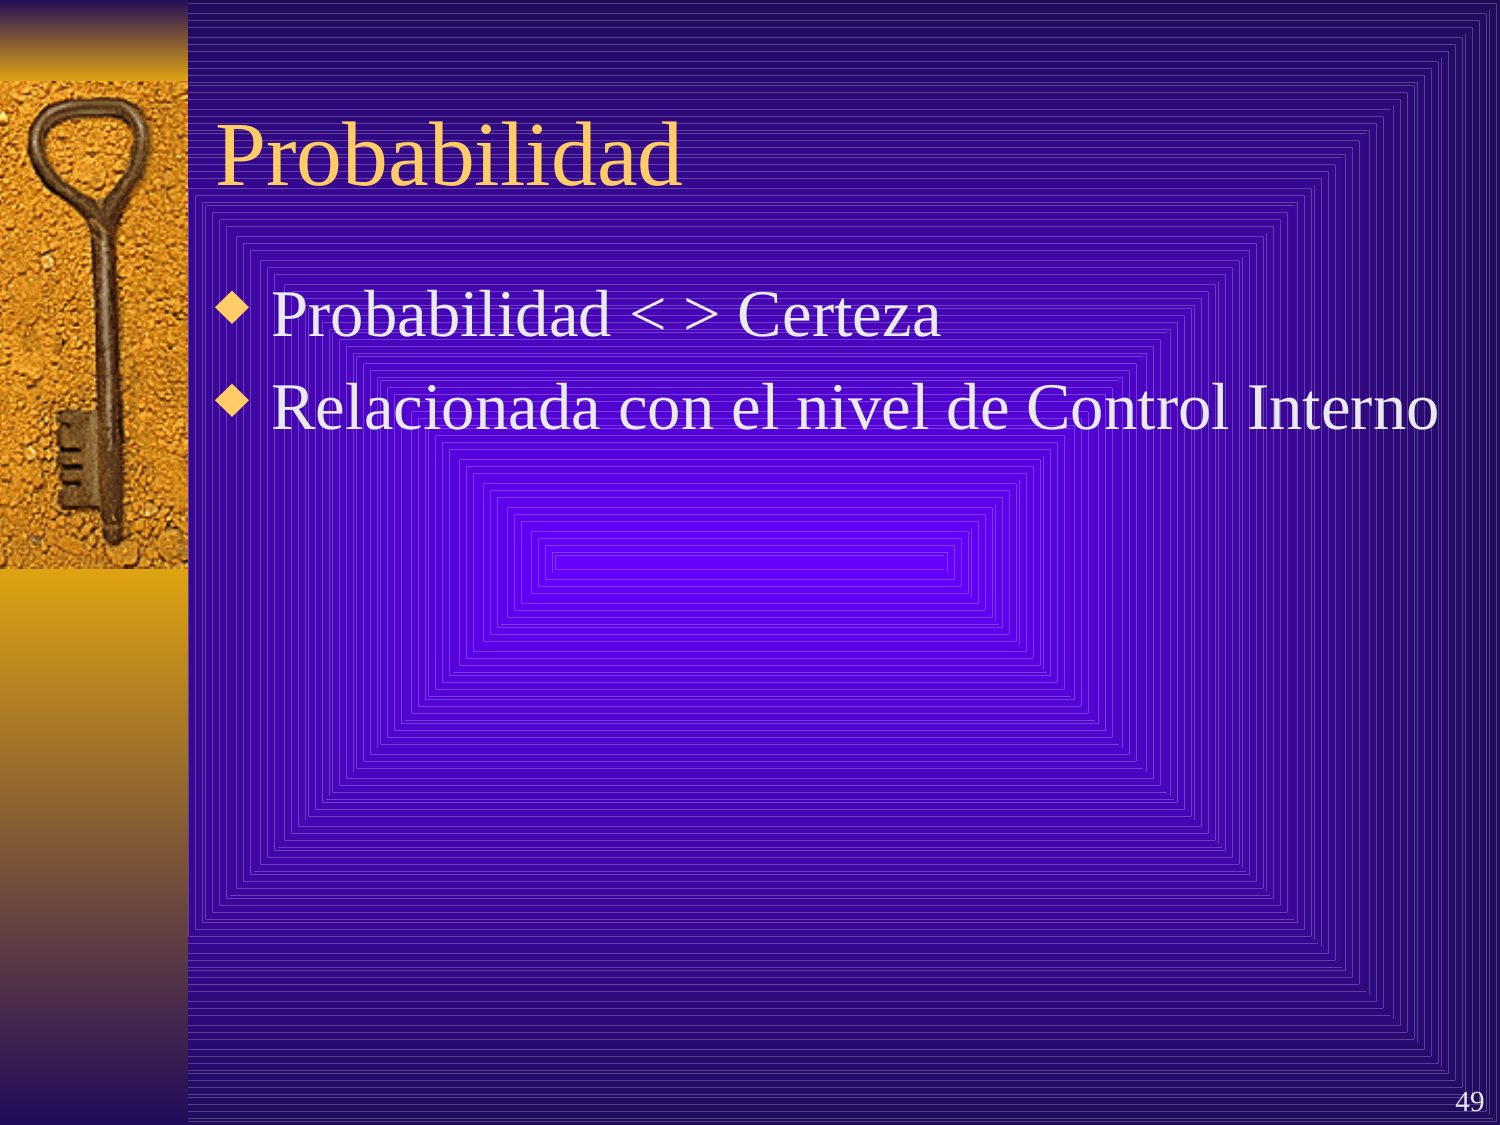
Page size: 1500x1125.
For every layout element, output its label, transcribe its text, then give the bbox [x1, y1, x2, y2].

title Probabilidad [199, 49, 1476, 249]
list Probabilidad < > Certeza Relacionada con el nivel de Control Interno [199, 262, 1476, 1001]
slide_number 49 [1187, 1050, 1500, 1125]
